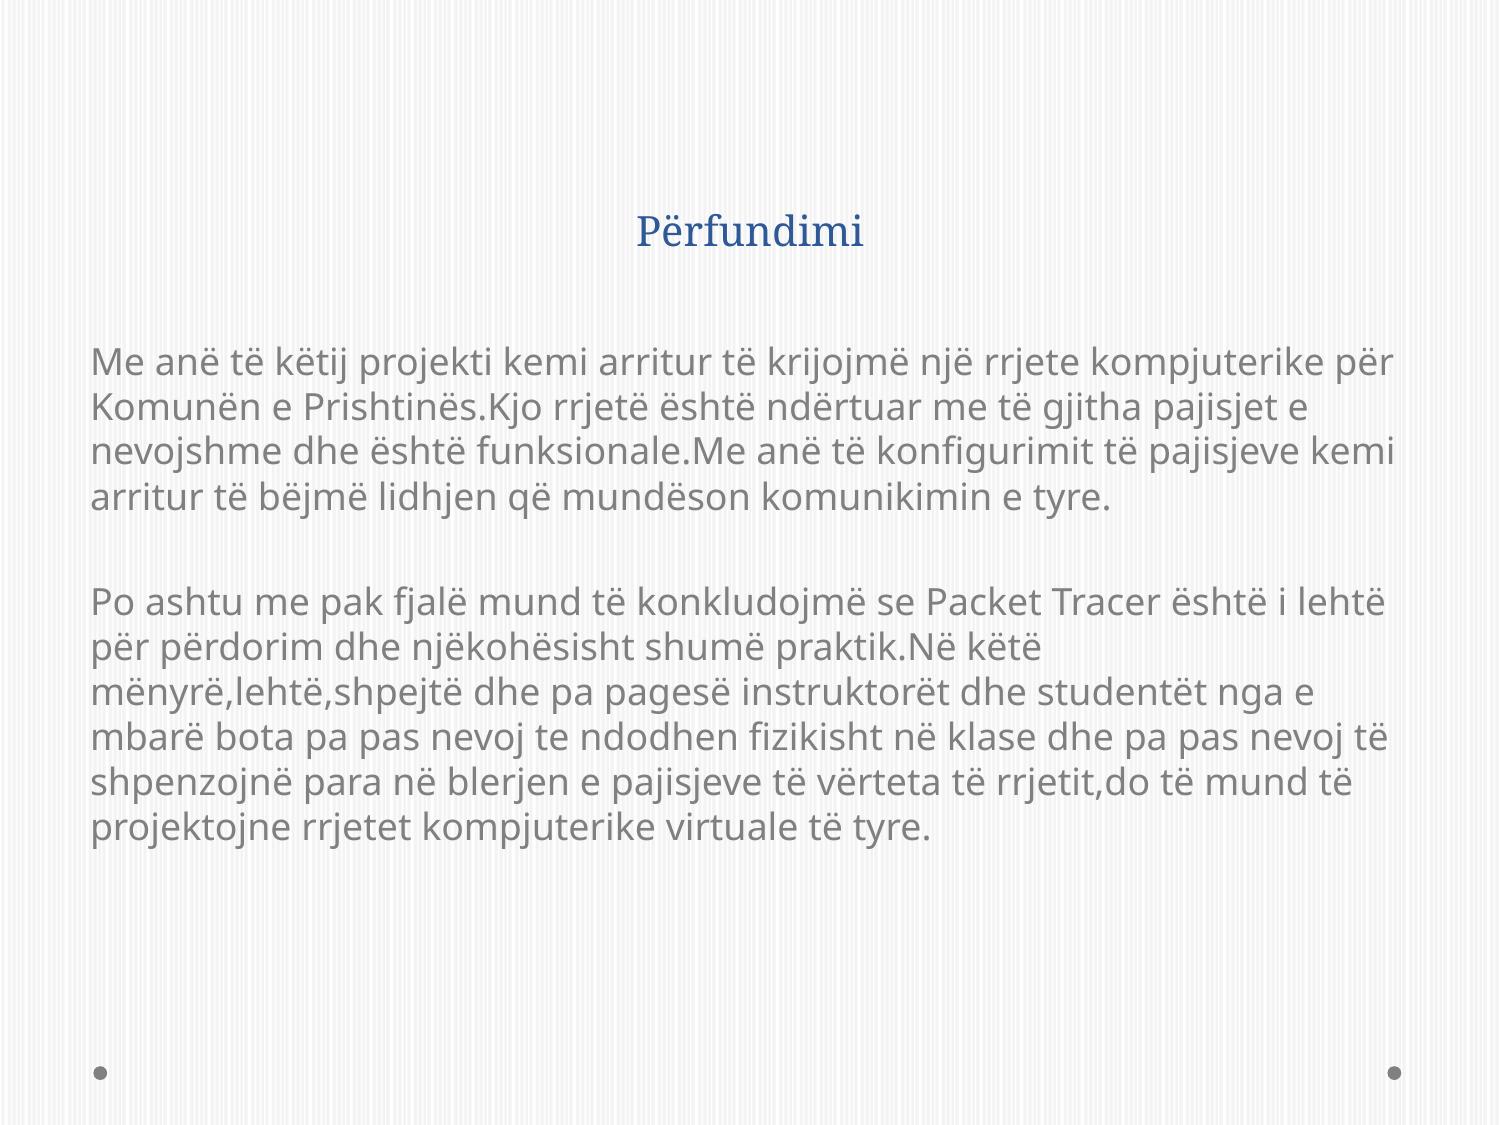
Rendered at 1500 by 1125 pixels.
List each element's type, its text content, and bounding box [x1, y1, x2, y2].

title Përfundimi [75, 0, 1425, 262]
list Me anë të këtij projekti kemi arritur të krijojmë një rrjete kompjuterike për Komunën e Prishtinës.Kjo rrjetë është ndërtuar me të gjitha pajisjet e nevojshme dhe është funksionale.Me anë të konfigurimit të pajisjeve kemi arritur të bëjmë lidhjen që mundëson komunikimin e tyre. Po ashtu me pak fjalë mund të konkludojmë se Packet Tracer është i lehtë për përdorim dhe njëkohësisht shumë praktik.Në këtë mënyrë,lehtë,shpejtë dhe pa pagesë instruktorët dhe studentët nga e mbarë bota pa pas nevoj te ndodhen fizikisht në klase dhe pa pas nevoj të shpenzojnë para në blerjen e pajisjeve të vërteta të rrjetit,do të mund të projektojne rrjetet kompjuterike virtuale të tyre. [75, 262, 1425, 1005]
